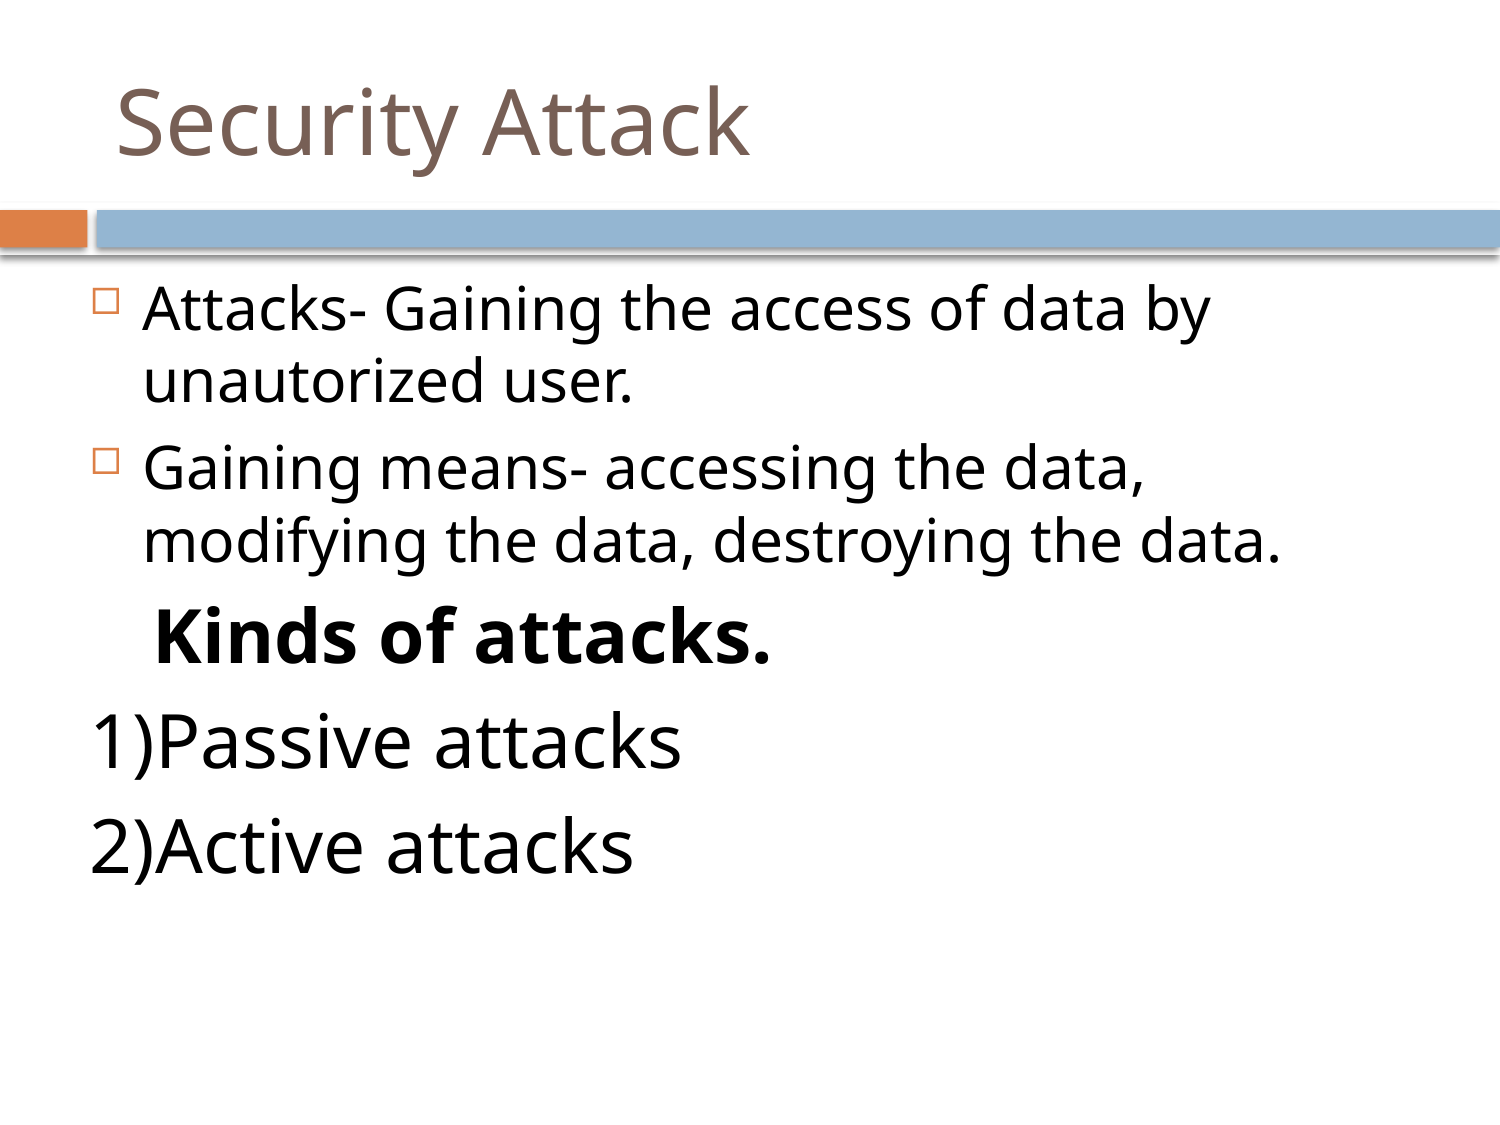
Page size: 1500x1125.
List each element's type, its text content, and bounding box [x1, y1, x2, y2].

list Attacks- Gaining the access of data by unautorized user. Gaining means- accessing the data, modifying the data, destroying the data. Kinds of attacks. 1)Passive attacks 2)Active attacks [75, 262, 1425, 1050]
title Security Attack [100, 37, 1438, 200]
